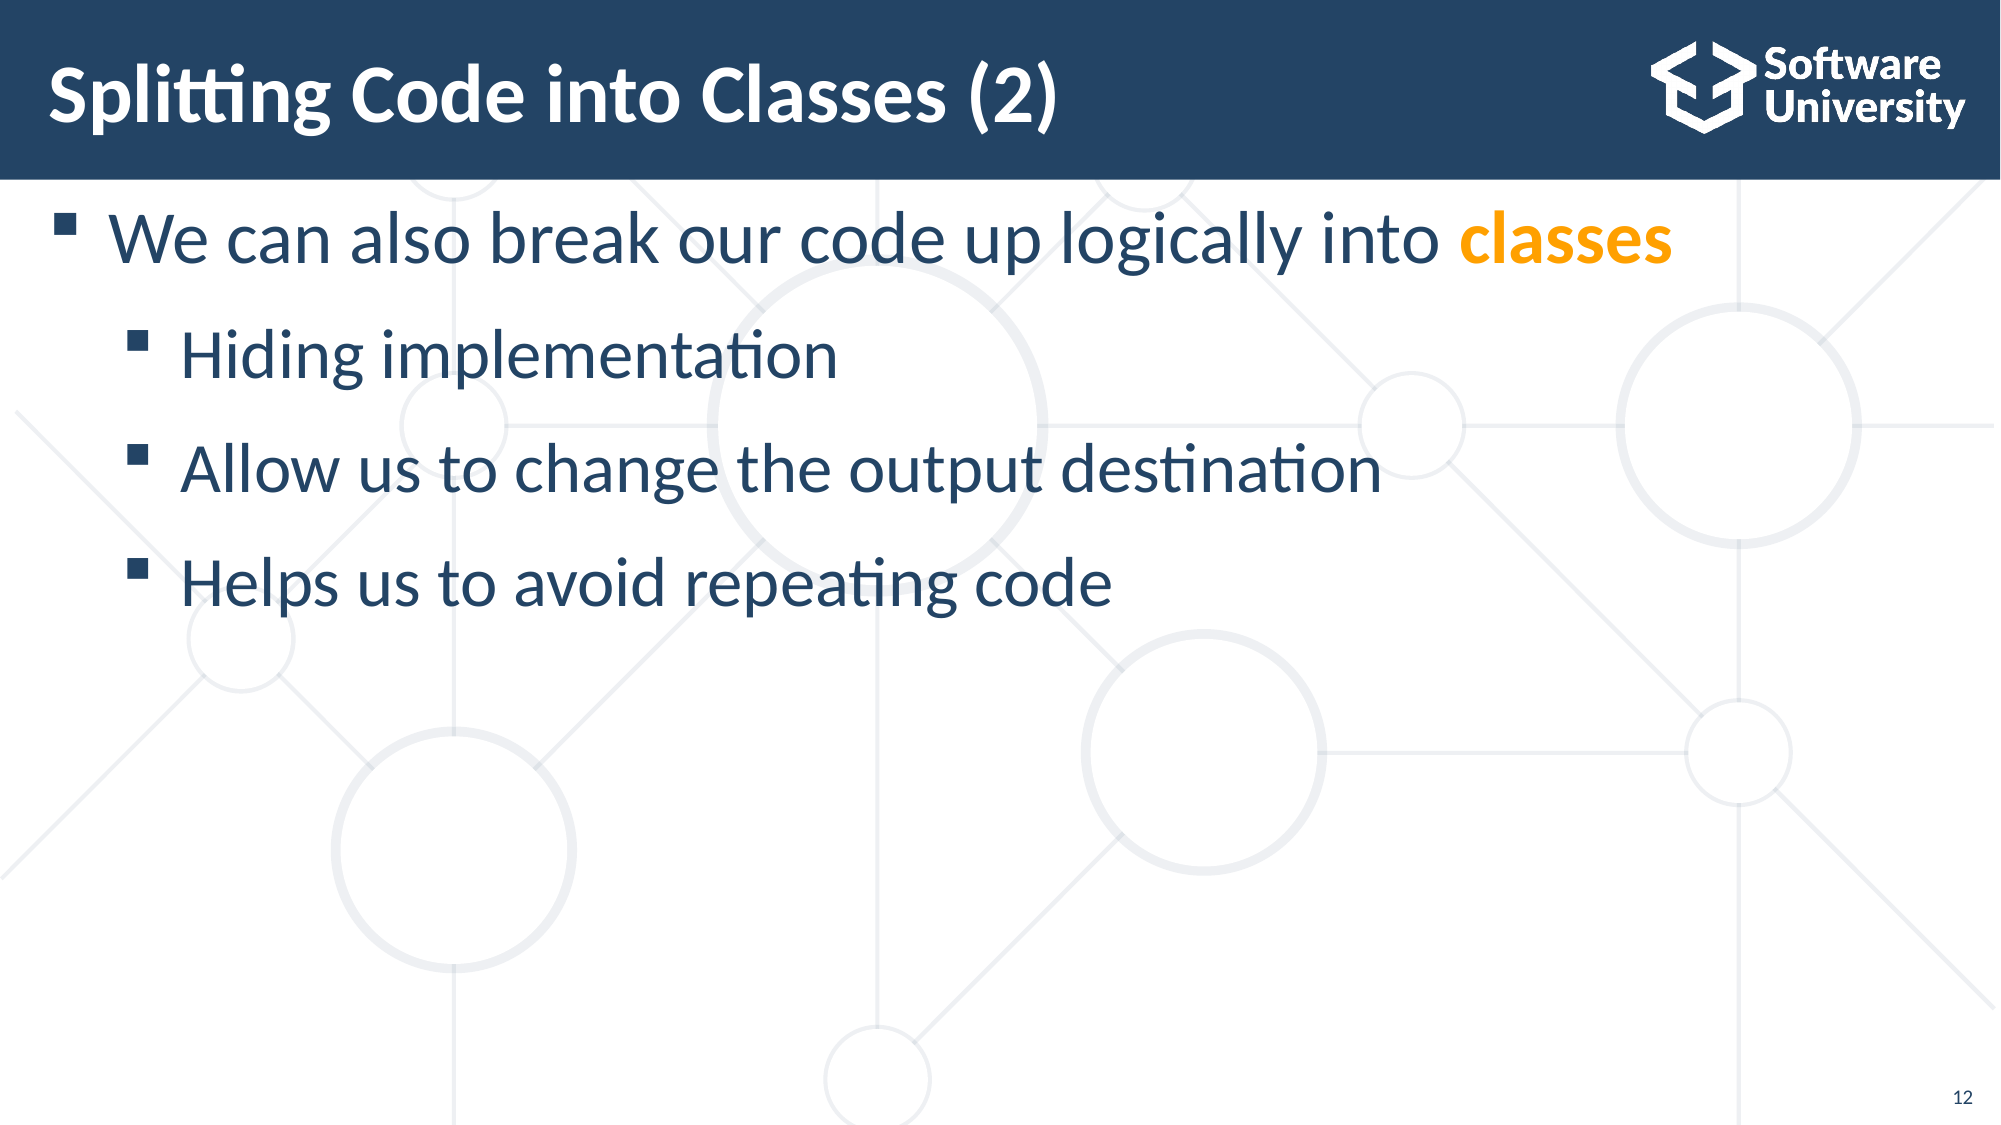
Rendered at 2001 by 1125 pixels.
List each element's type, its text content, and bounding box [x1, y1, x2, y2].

slide_number 12 [1927, 1067, 1989, 1117]
picture [1651, 41, 1966, 134]
list We can also break our code up logically into classes Hiding implementation Allow us to change the output destination Helps us to avoid repeating code [31, 177, 1970, 1103]
title Splitting Code into Classes (2) [31, 16, 1625, 162]
